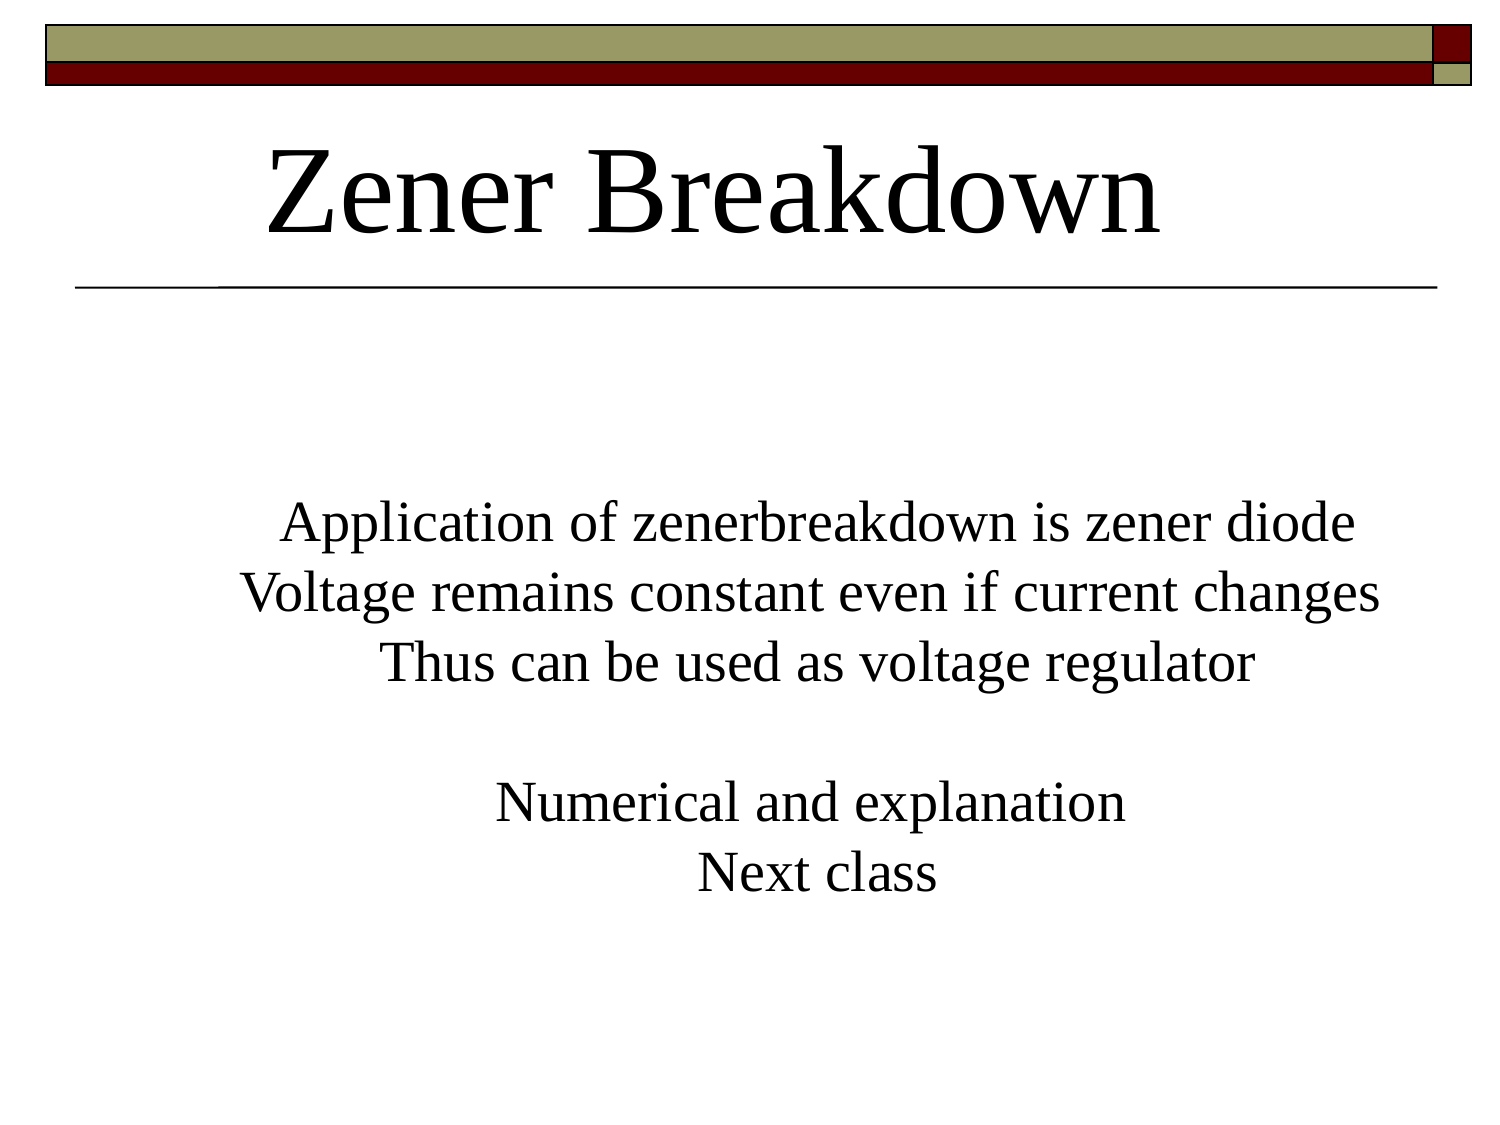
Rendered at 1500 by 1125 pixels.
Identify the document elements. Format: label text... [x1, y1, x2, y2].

text_box Application of zenerbreakdown is zener diode Voltage remains constant even if current changes Thus can be used as voltage regulator Numerical and explanation Next class [225, 475, 1411, 911]
text_box Zener Breakdown [248, 99, 1240, 265]
